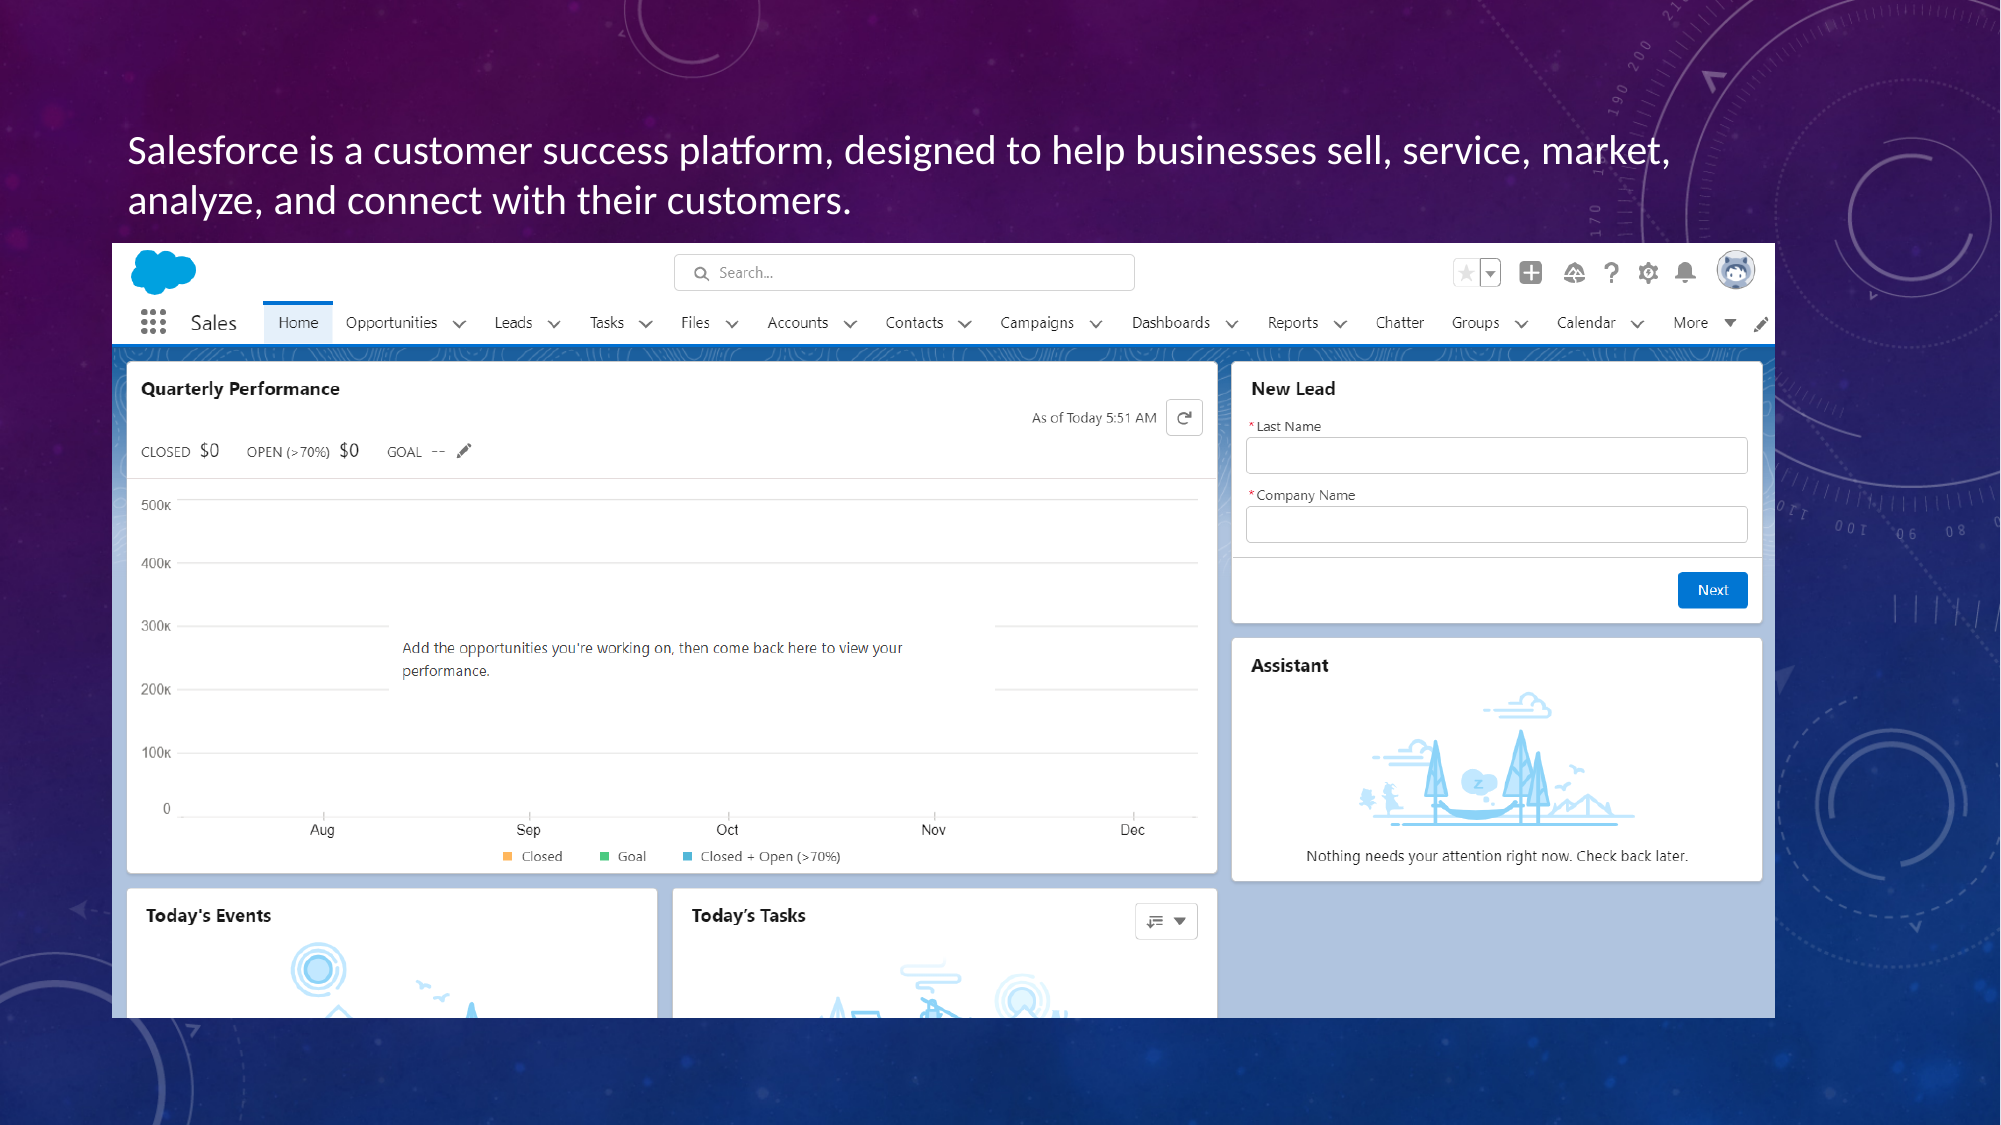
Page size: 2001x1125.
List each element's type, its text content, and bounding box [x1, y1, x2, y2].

picture [0, 0, 2001, 1125]
list Salesforce is a customer success platform, designed to help businesses sell, service, market, analyze, and connect with their customers. [112, 117, 1775, 243]
